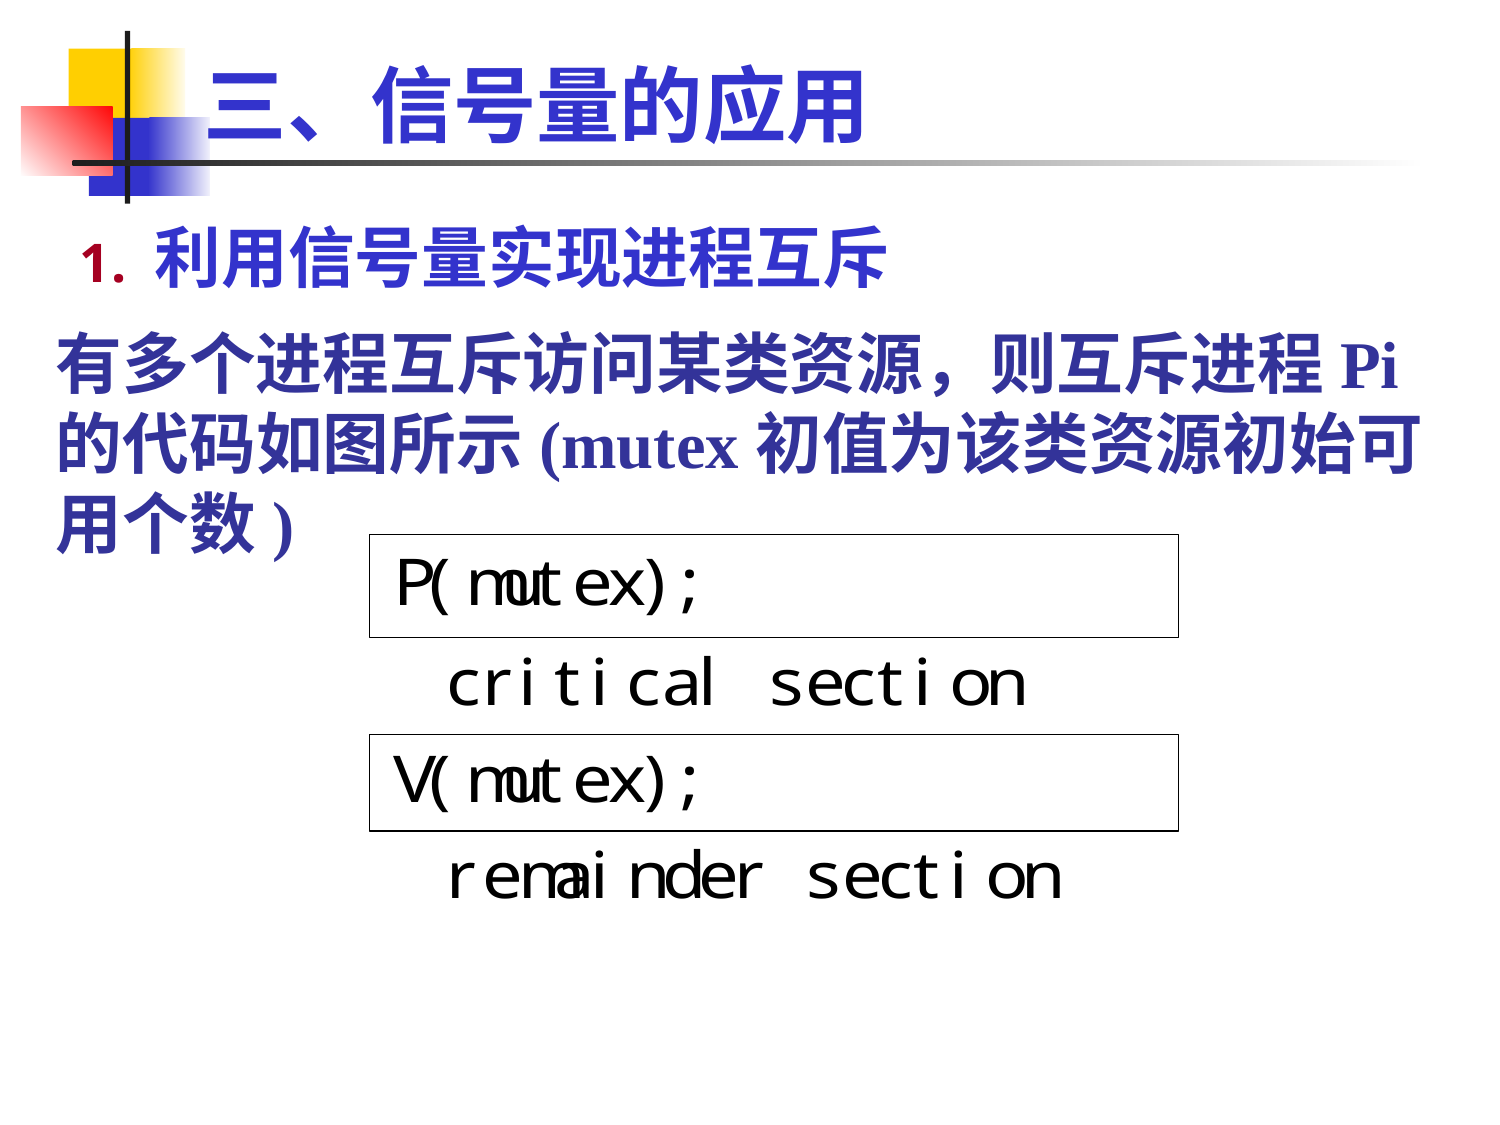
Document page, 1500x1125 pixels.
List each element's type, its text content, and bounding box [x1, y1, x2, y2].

title 三、信号量的应用 [188, 42, 1093, 161]
text_box 有多个进程互斥访问某类资源，则互斥进程Pi的代码如图所示(mutex初值为该类资源初始可用个数) [41, 314, 1459, 569]
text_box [361, 526, 1188, 934]
list 利用信号量实现进程互斥 [64, 184, 1424, 291]
